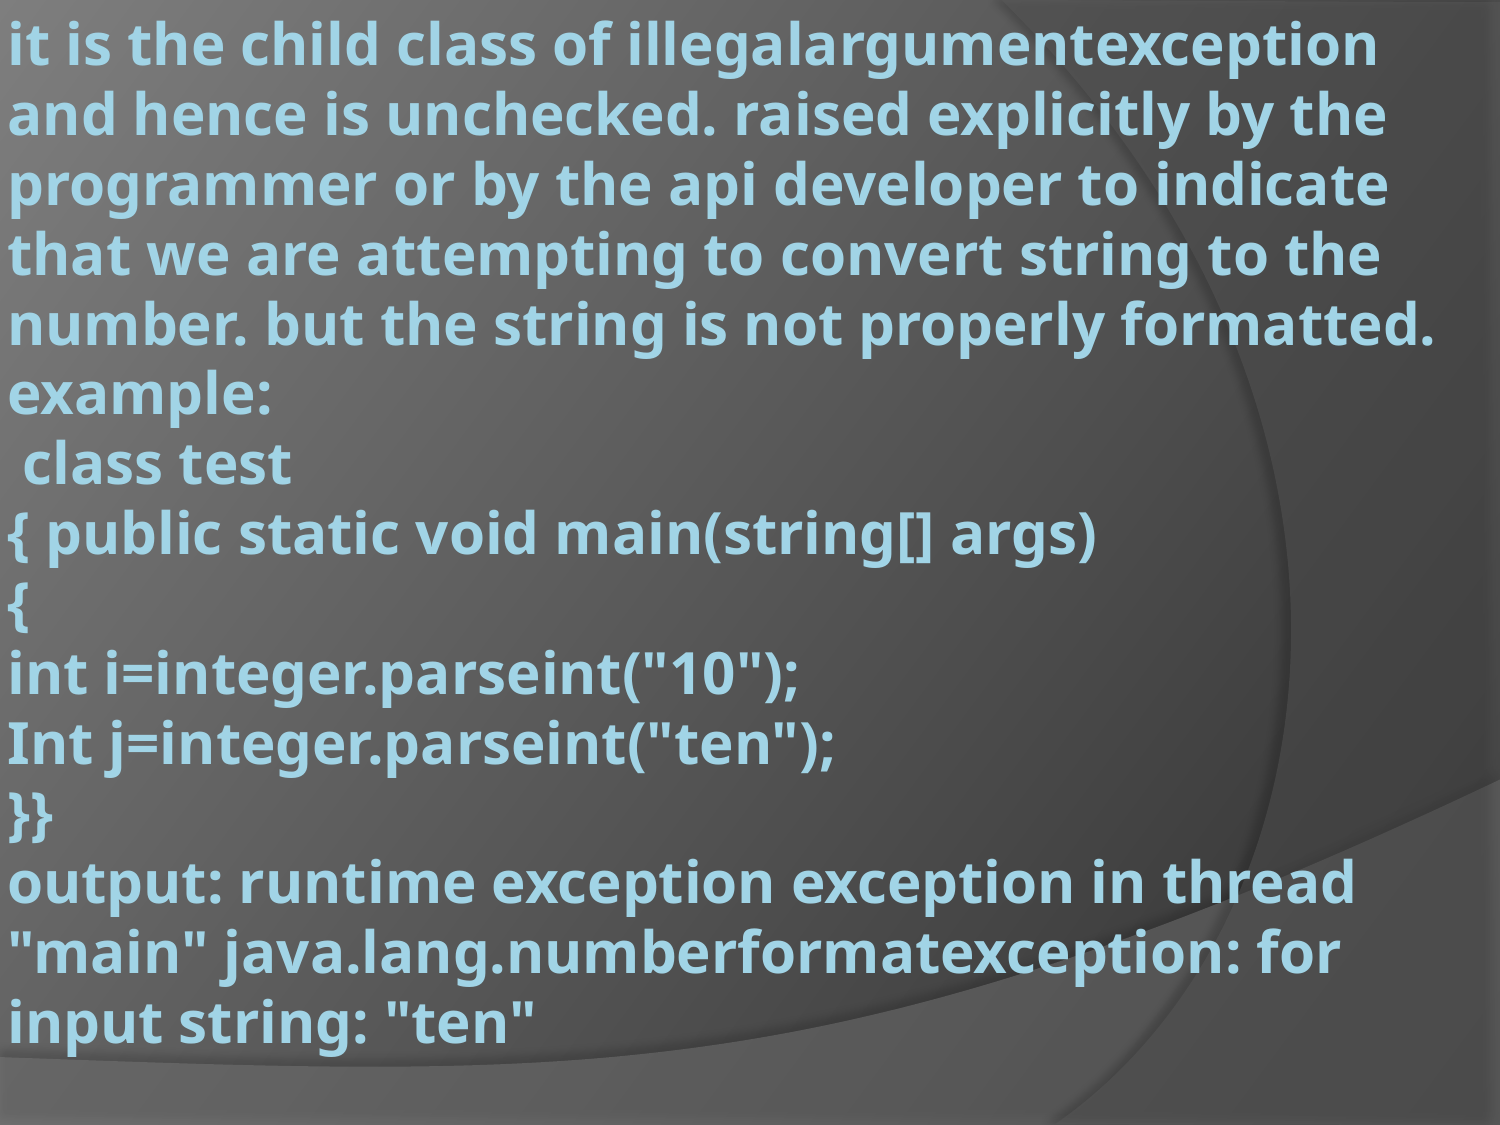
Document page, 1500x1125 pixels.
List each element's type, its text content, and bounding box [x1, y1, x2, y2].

title it is the child class of illegalargumentexception and hence is unchecked. raised explicitly by the programmer or by the api developer to indicate that we are attempting to convert string to the number. but the string is not properly formatted. example: class test { public static void main(string[] args) { int i=integer.parseint("10"); Int j=integer.parseint("ten"); }} output: runtime exception exception in thread "main" java.lang.numberformatexception: for input string: "ten" [0, 0, 1500, 1125]
